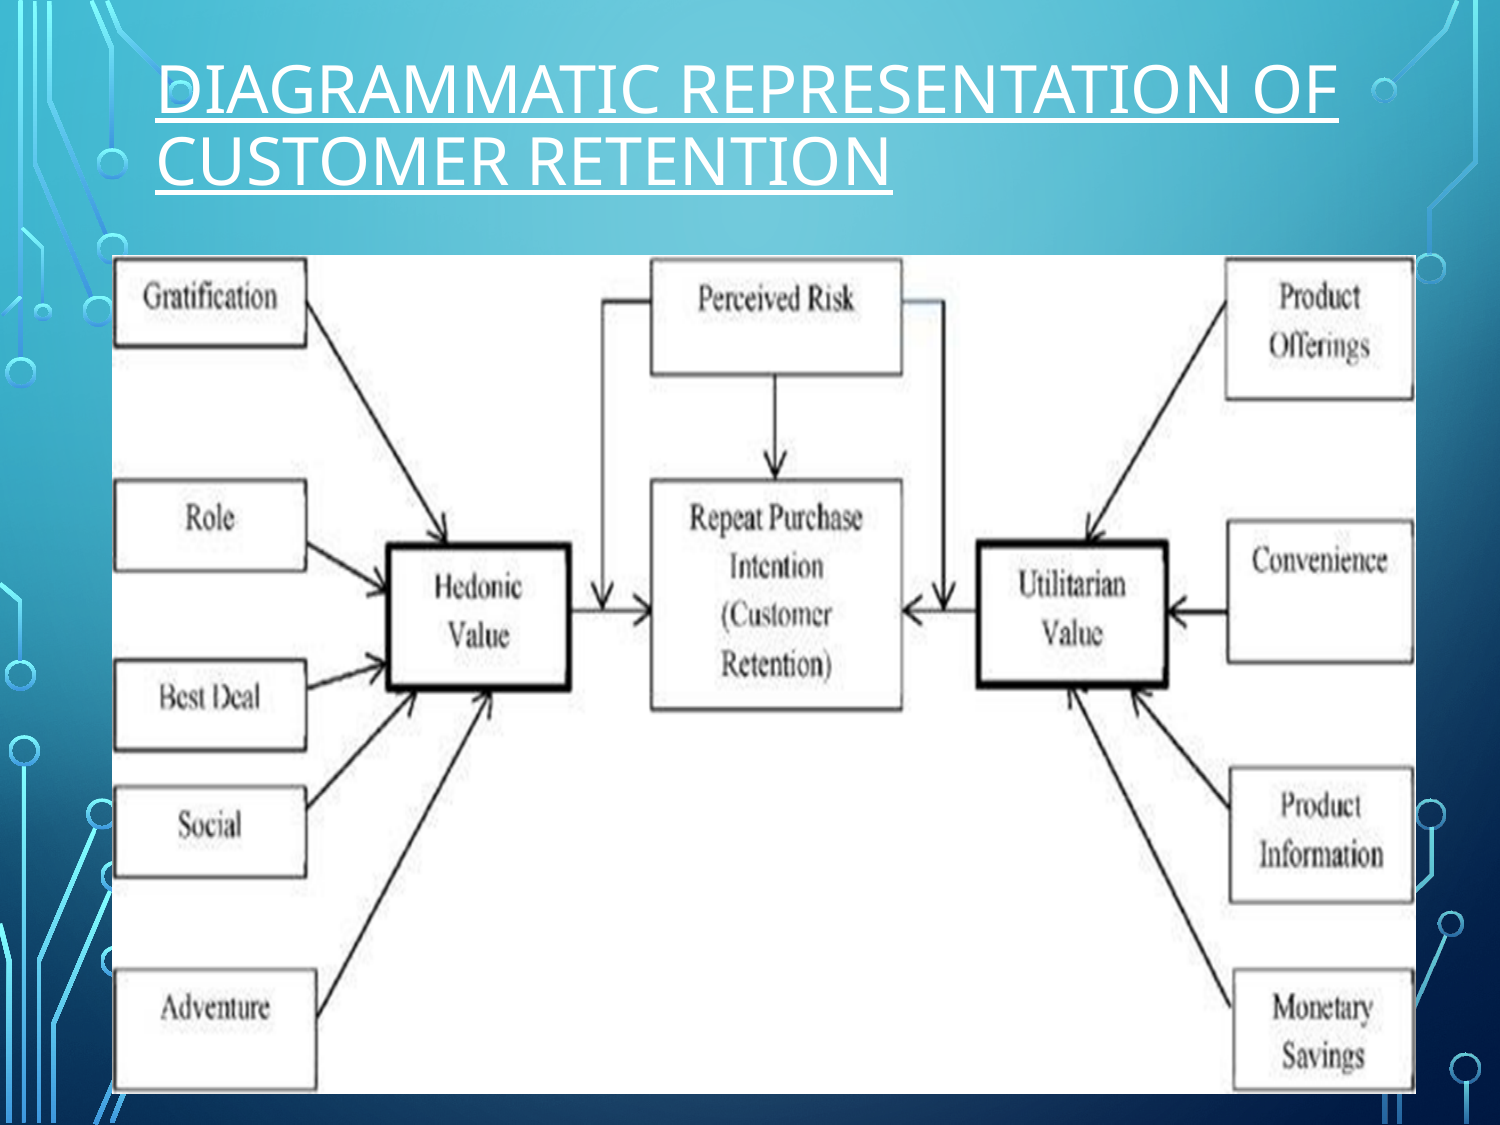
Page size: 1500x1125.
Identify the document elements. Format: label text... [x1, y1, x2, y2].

title Diagrammatic Representation of Customer Retention [140, 0, 1360, 255]
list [112, 255, 1416, 1095]
